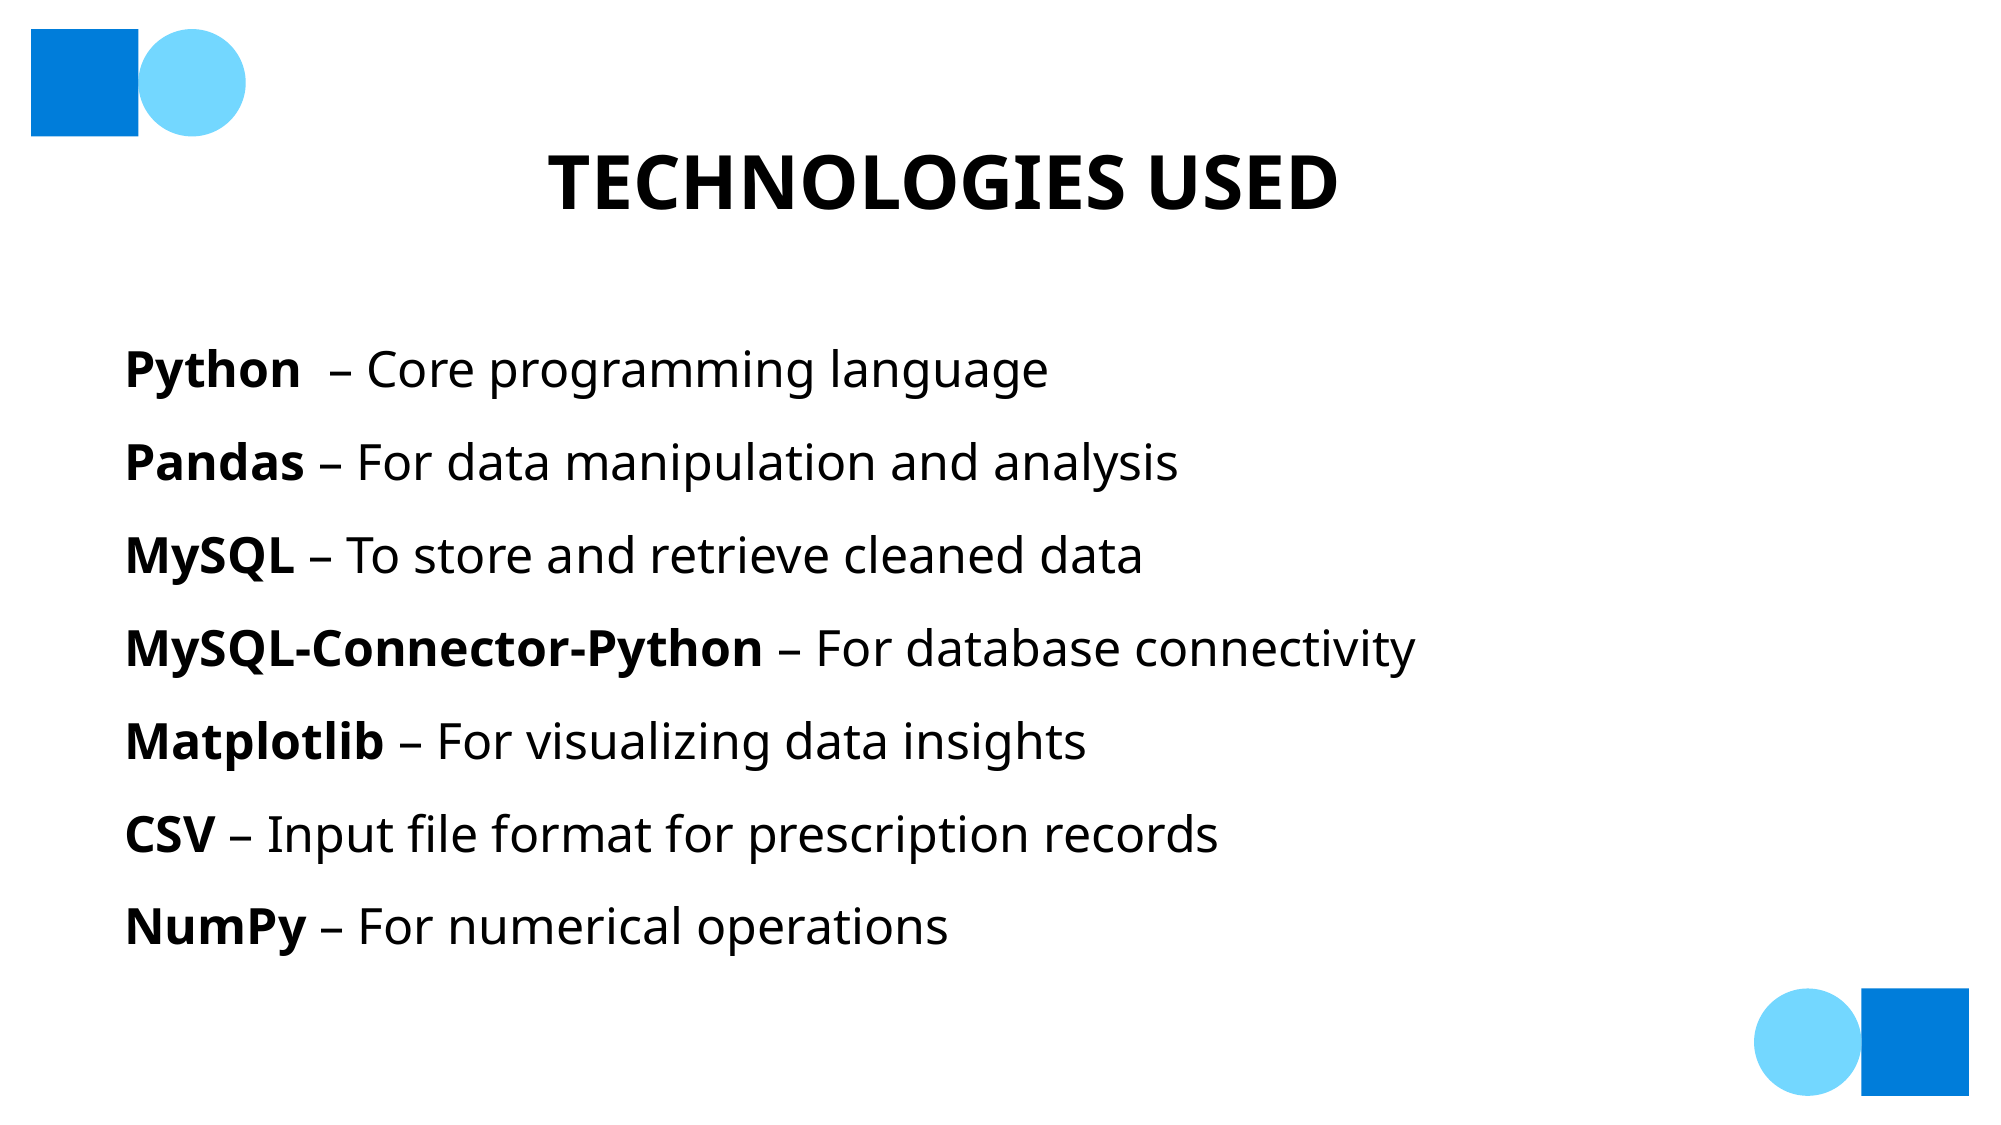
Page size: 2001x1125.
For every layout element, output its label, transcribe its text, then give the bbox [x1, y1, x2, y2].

title TECHNOLOGIES USED [138, 136, 1862, 224]
list Python – Core programming language Pandas – For data manipulation and analysis MySQL – To store and retrieve cleaned data MySQL-Connector-Python – For database connectivity Matplotlib – For visualizing data insights CSV – Input file format for prescription records NumPy – For numerical operations [124, 325, 1969, 1081]
